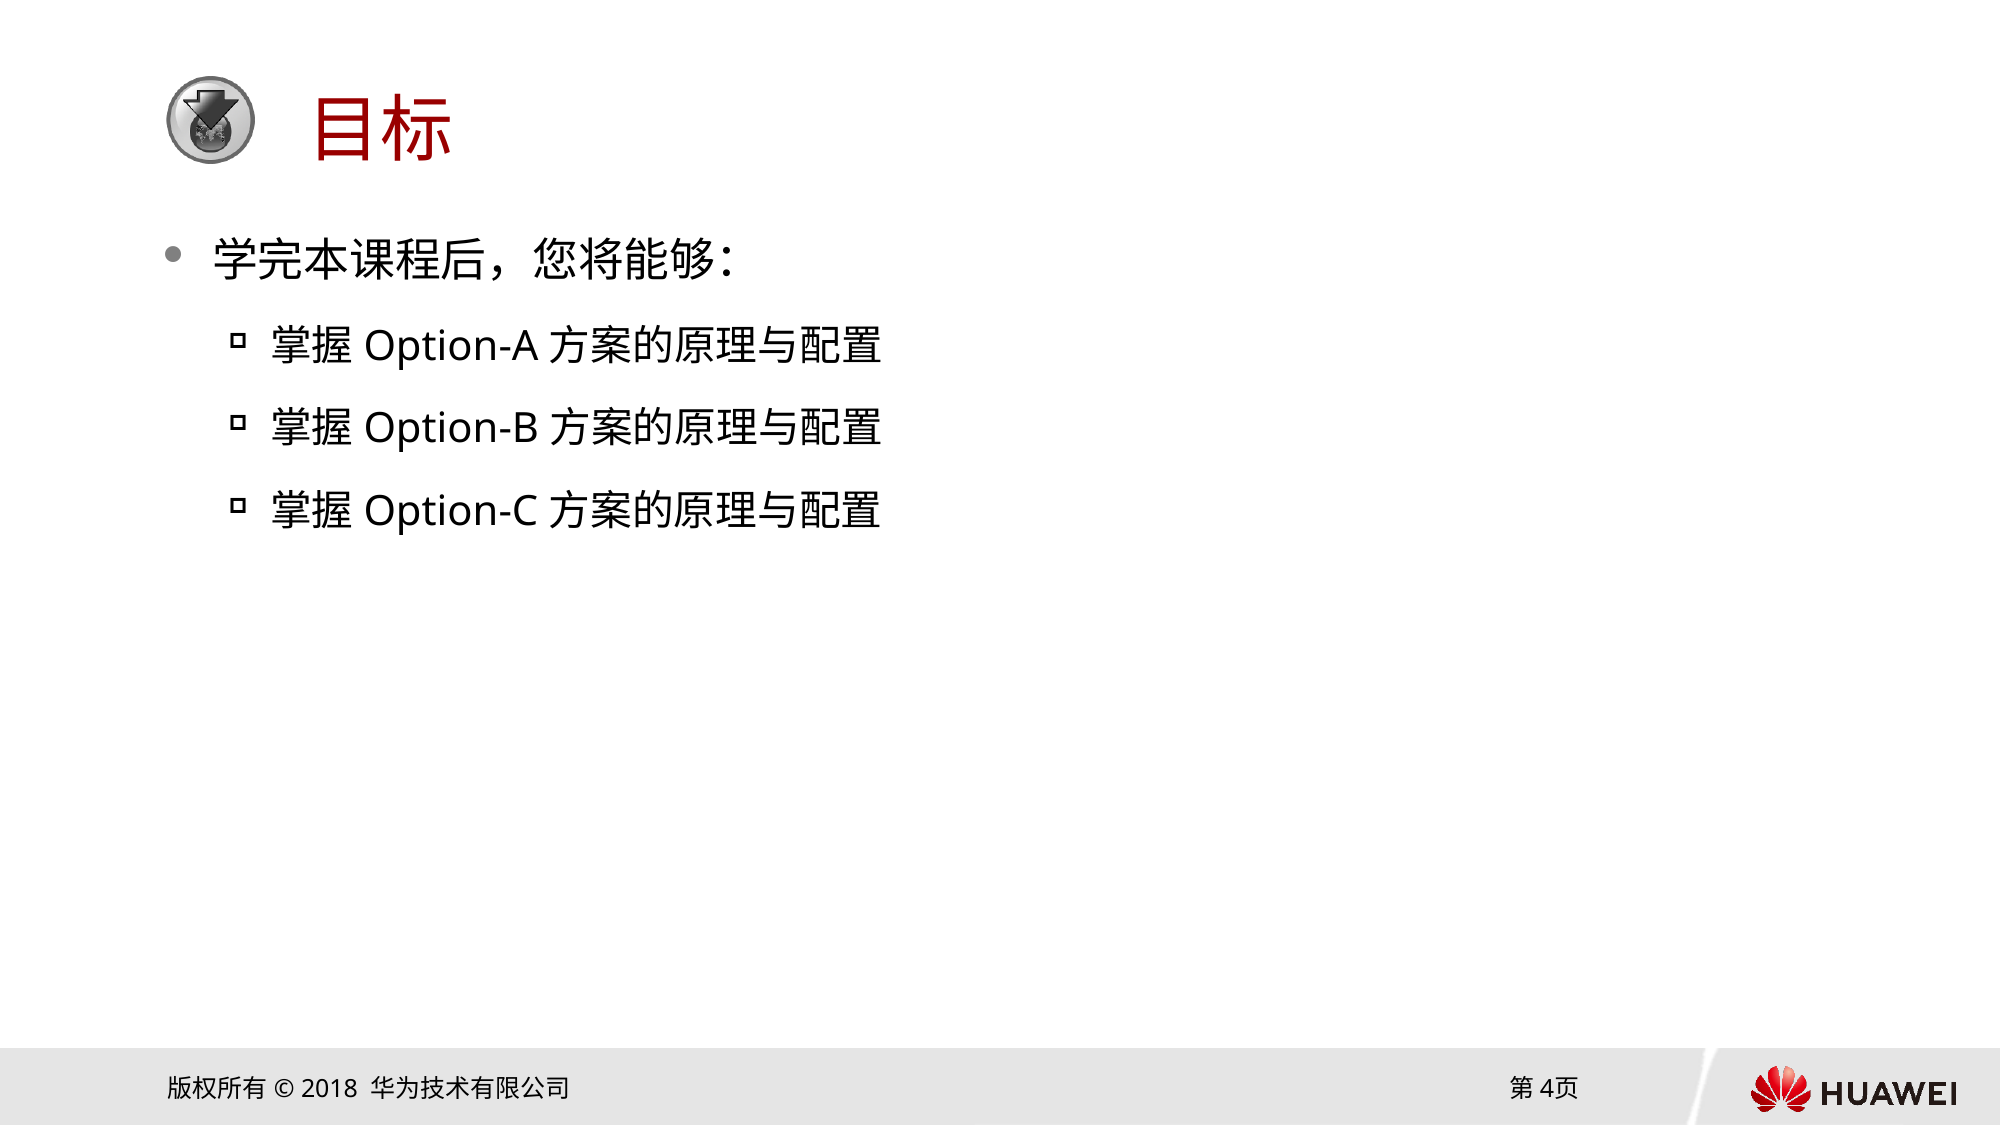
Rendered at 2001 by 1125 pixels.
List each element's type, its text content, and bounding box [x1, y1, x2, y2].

list 学完本课程后，您将能够： 掌握Option-A方案的原理与配置 掌握Option-B方案的原理与配置 掌握Option-C方案的原理与配置 [149, 202, 1882, 971]
picture [159, 68, 262, 171]
picture [0, 1048, 2000, 1125]
